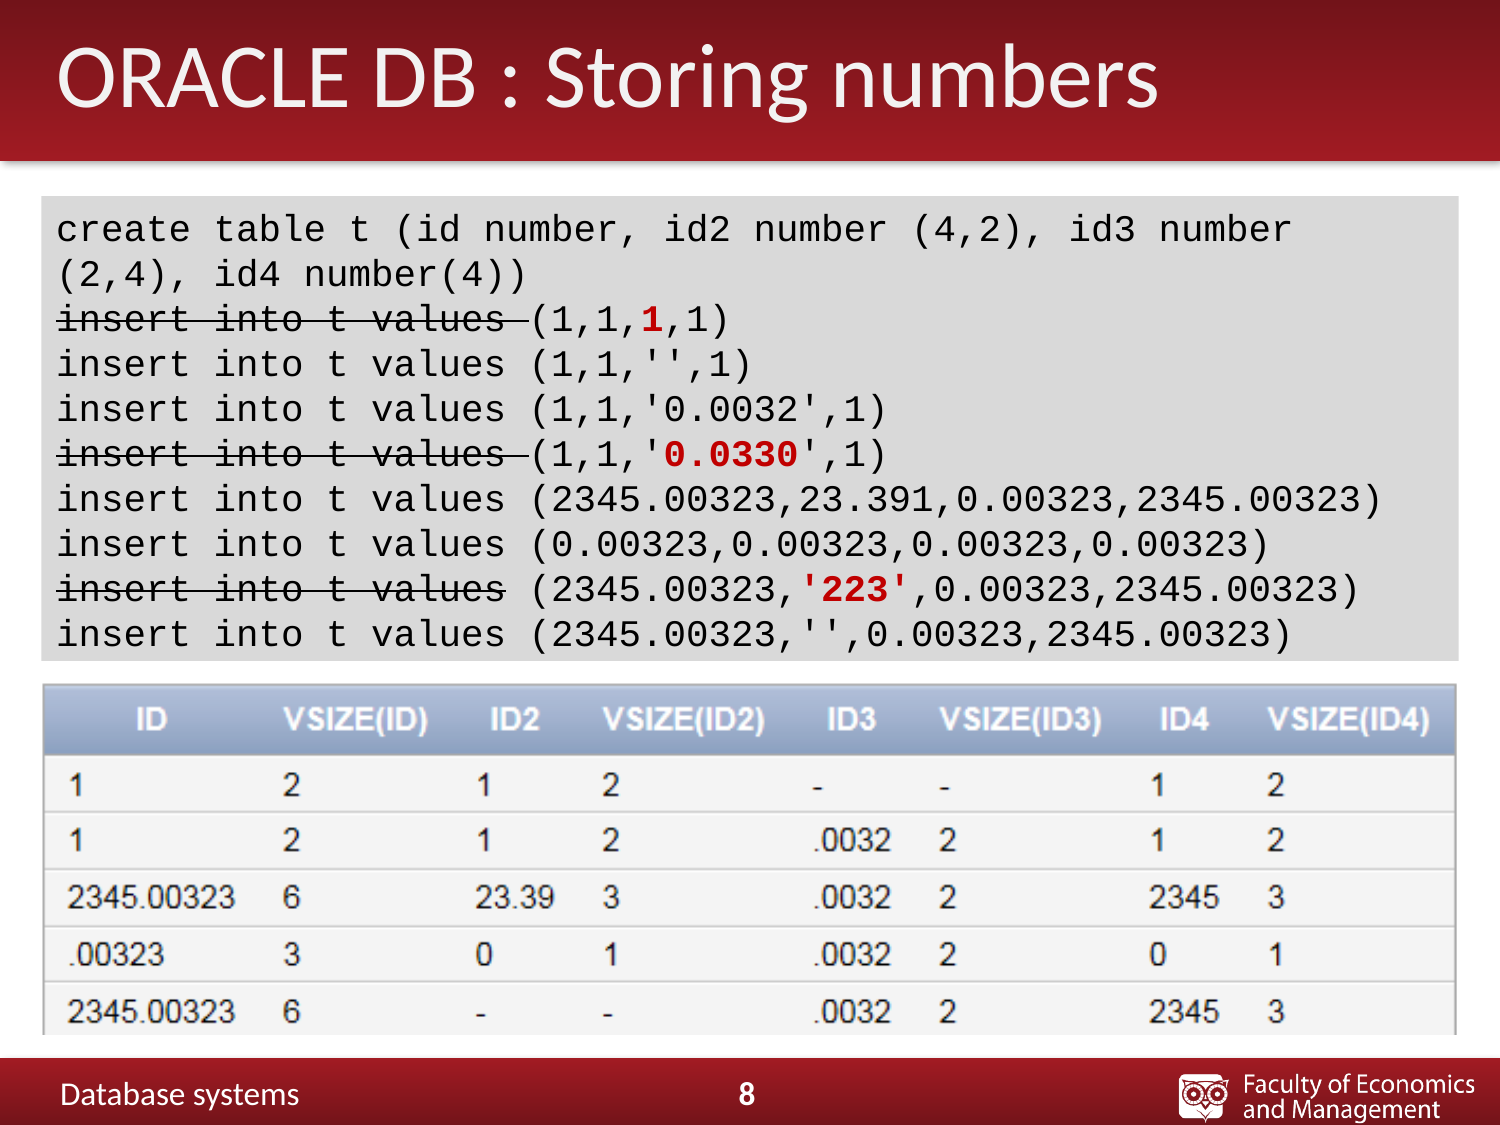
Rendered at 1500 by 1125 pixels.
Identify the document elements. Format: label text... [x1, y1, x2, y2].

title ORACLE DB : Storing numbers [41, 0, 1459, 142]
text_box [0, 0, 1500, 163]
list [41, 680, 1457, 1036]
picture [1174, 1069, 1478, 1125]
footer Database systems [0, 1058, 361, 1125]
text_box create table t (id number, id2 number (4,2), id3 number (2,4), id4 number(4)) insert into t values (1,1,1,1) insert into t values (1,1,'',1) insert into t values (1,1,'0.0032',1) insert into t values (1,1,'0.0330',1) insert into t values (2345.00323,23.391,0.00323,2345.00323) insert into t values (0.00323,0.00323,0.00323,0.00323) insert into t values (2345.00323,'223',0.00323,2345.00323) insert into t values (2345.00323,'',0.00323,2345.00323) [41, 196, 1459, 661]
text_box [0, 1056, 1500, 1125]
slide_number 8 [655, 1058, 839, 1125]
